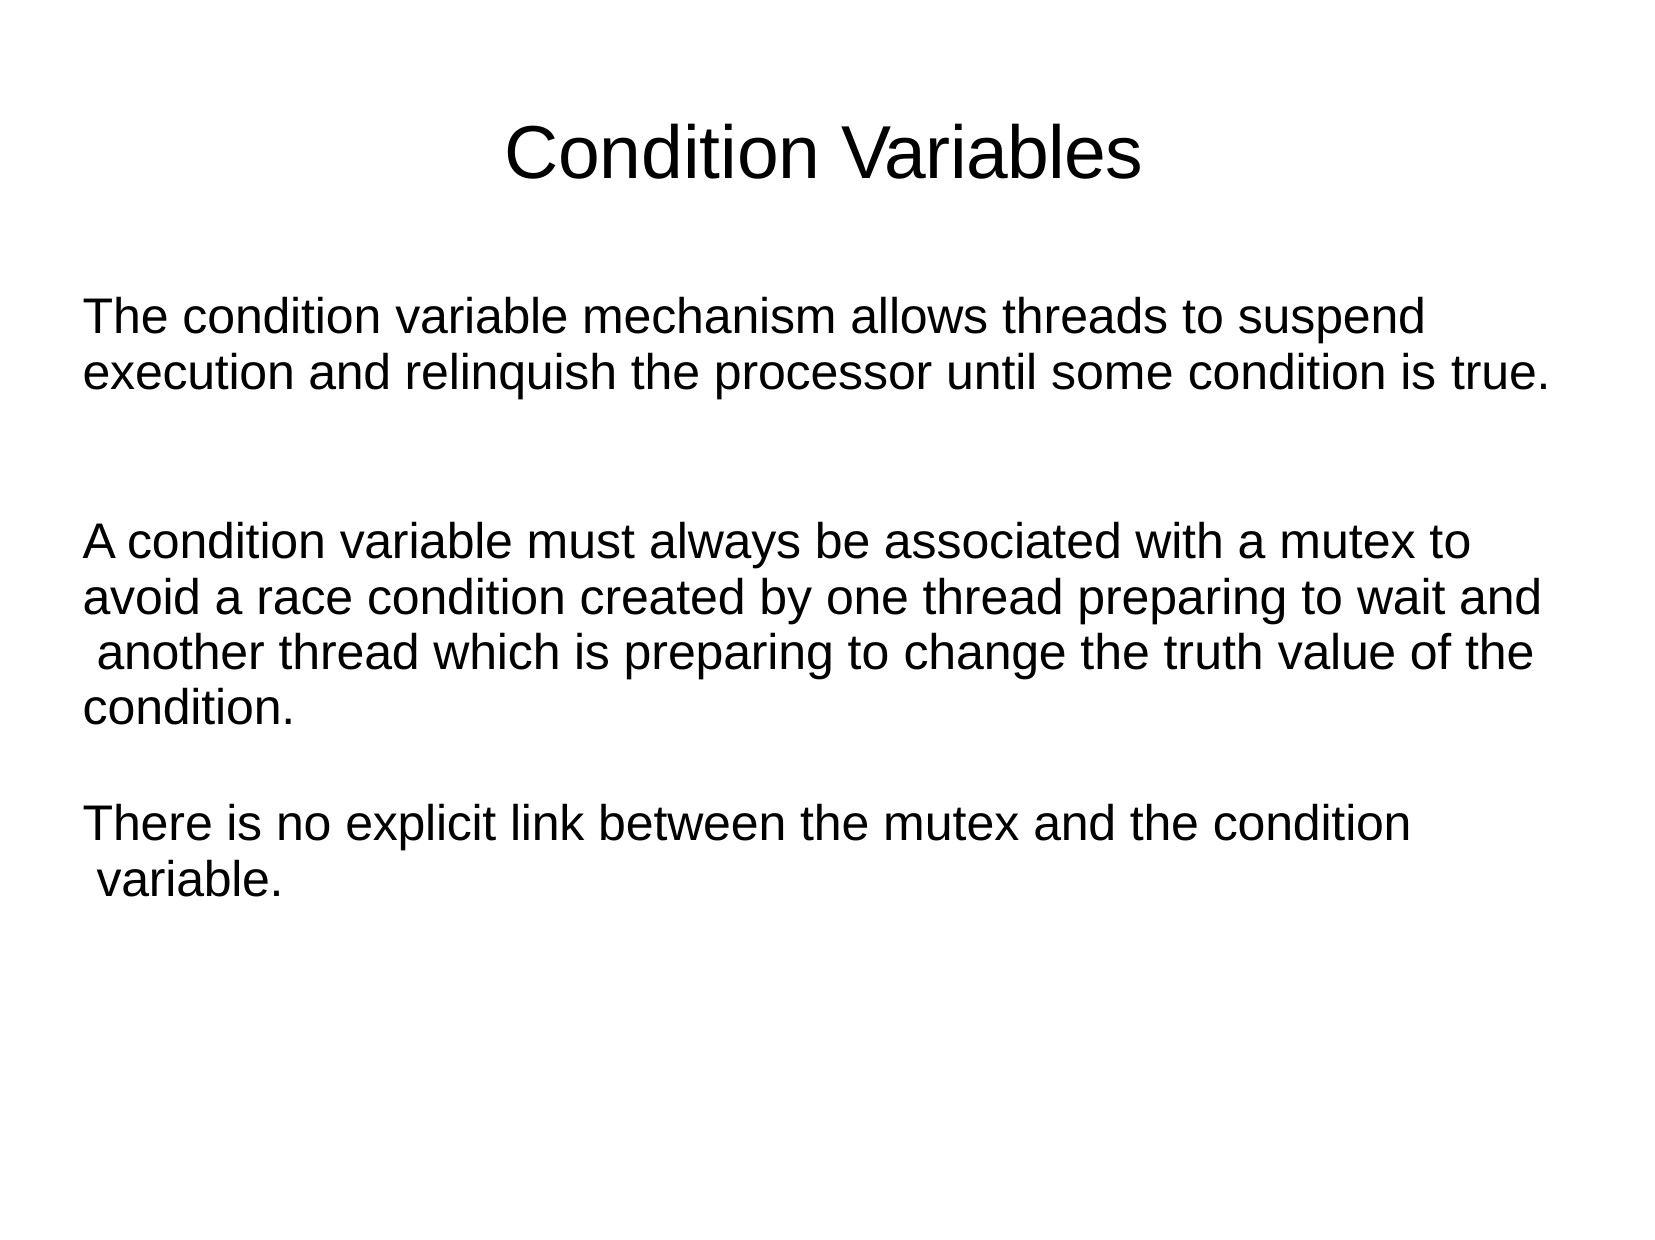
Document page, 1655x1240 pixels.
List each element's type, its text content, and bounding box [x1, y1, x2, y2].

text_box The condition variable mechanism allows threads to suspend execution and relinquish the processor until some condition is true. A condition variable must always be associated with a mutex to avoid a race condition created by one thread preparing to wait and another thread which is preparing to change the truth value of the condition. There is no explicit link between the mutex and the condition variable. [80, 280, 1559, 907]
title Condition Variables [502, 101, 1152, 280]
